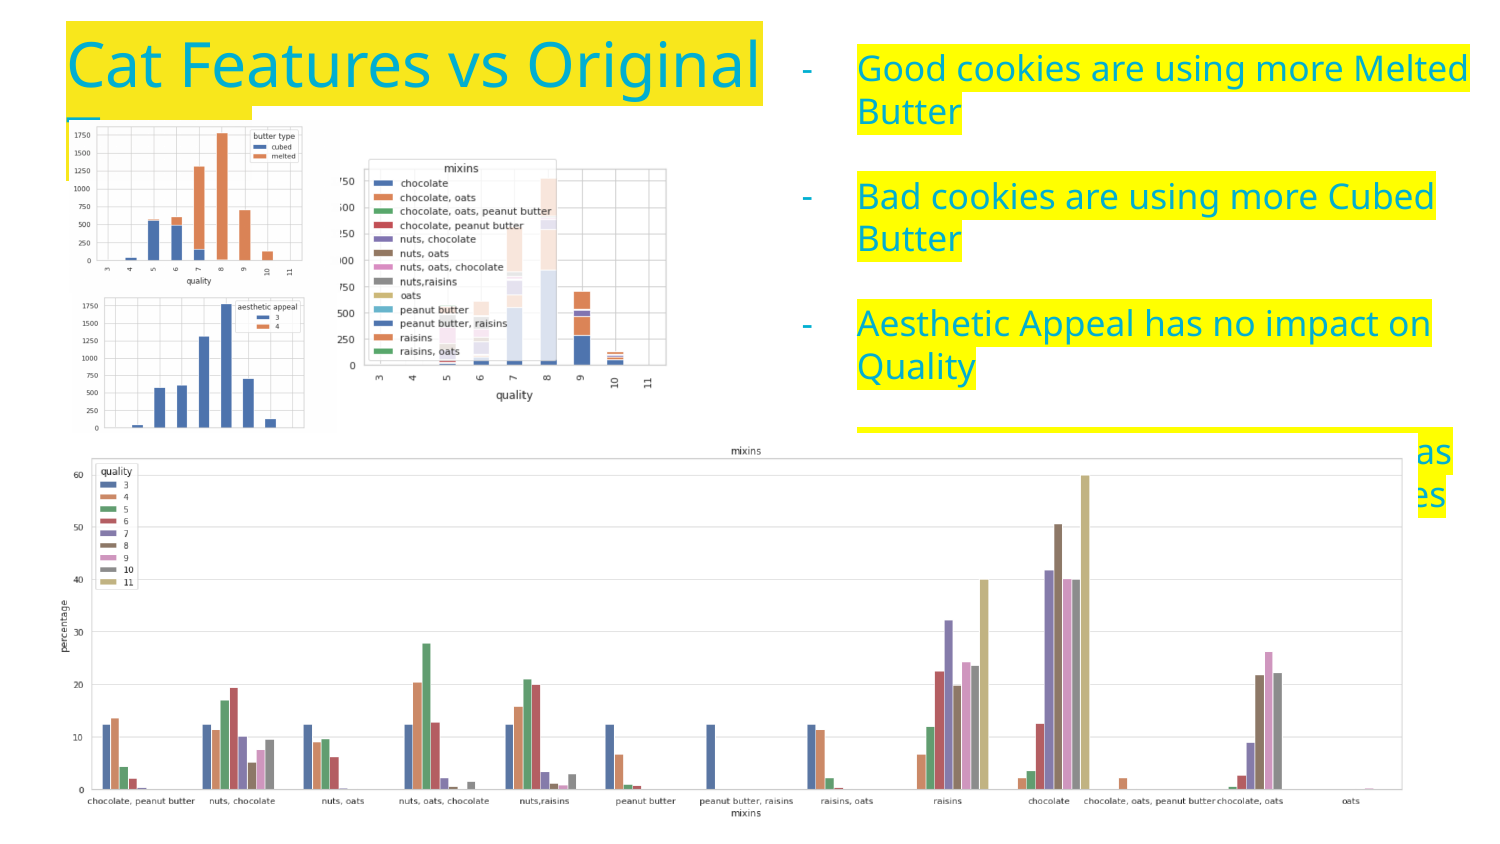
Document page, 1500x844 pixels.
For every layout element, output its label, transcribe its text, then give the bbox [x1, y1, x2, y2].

title Cat Features vs Original Target [51, 10, 937, 105]
picture [35, 120, 1419, 835]
text_box Good cookies are using more Melted Butter Bad cookies are using more Cubed Butter Aesthetic Appeal has no impact on Quality With more Chocolate and Raisins as Mixins tends to have better cookies [766, 31, 1500, 411]
